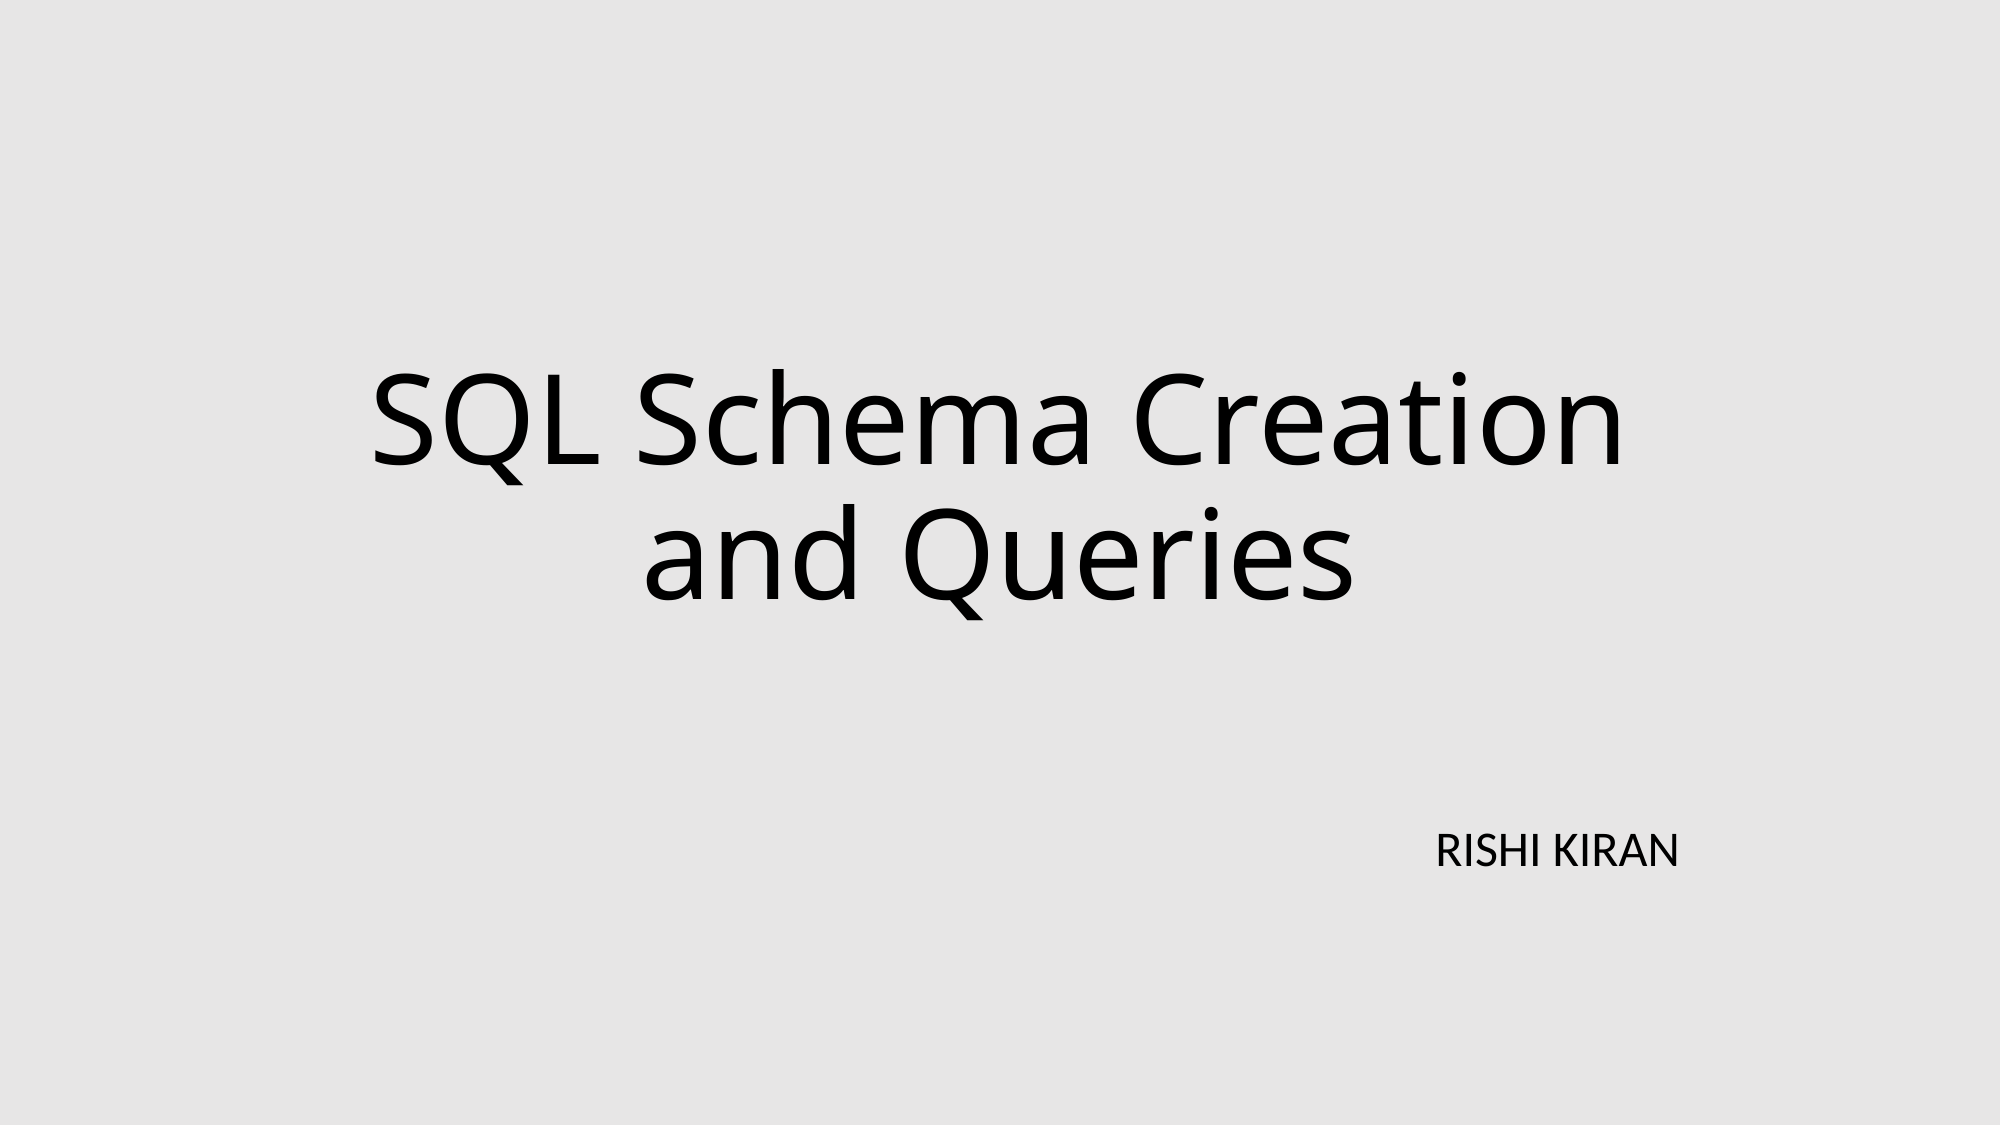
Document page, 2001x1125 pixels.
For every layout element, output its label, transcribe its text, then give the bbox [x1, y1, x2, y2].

subtitle RISHI KIRAN [1343, 815, 1772, 897]
title SQL Schema Creation and Queries [249, 184, 1750, 634]
